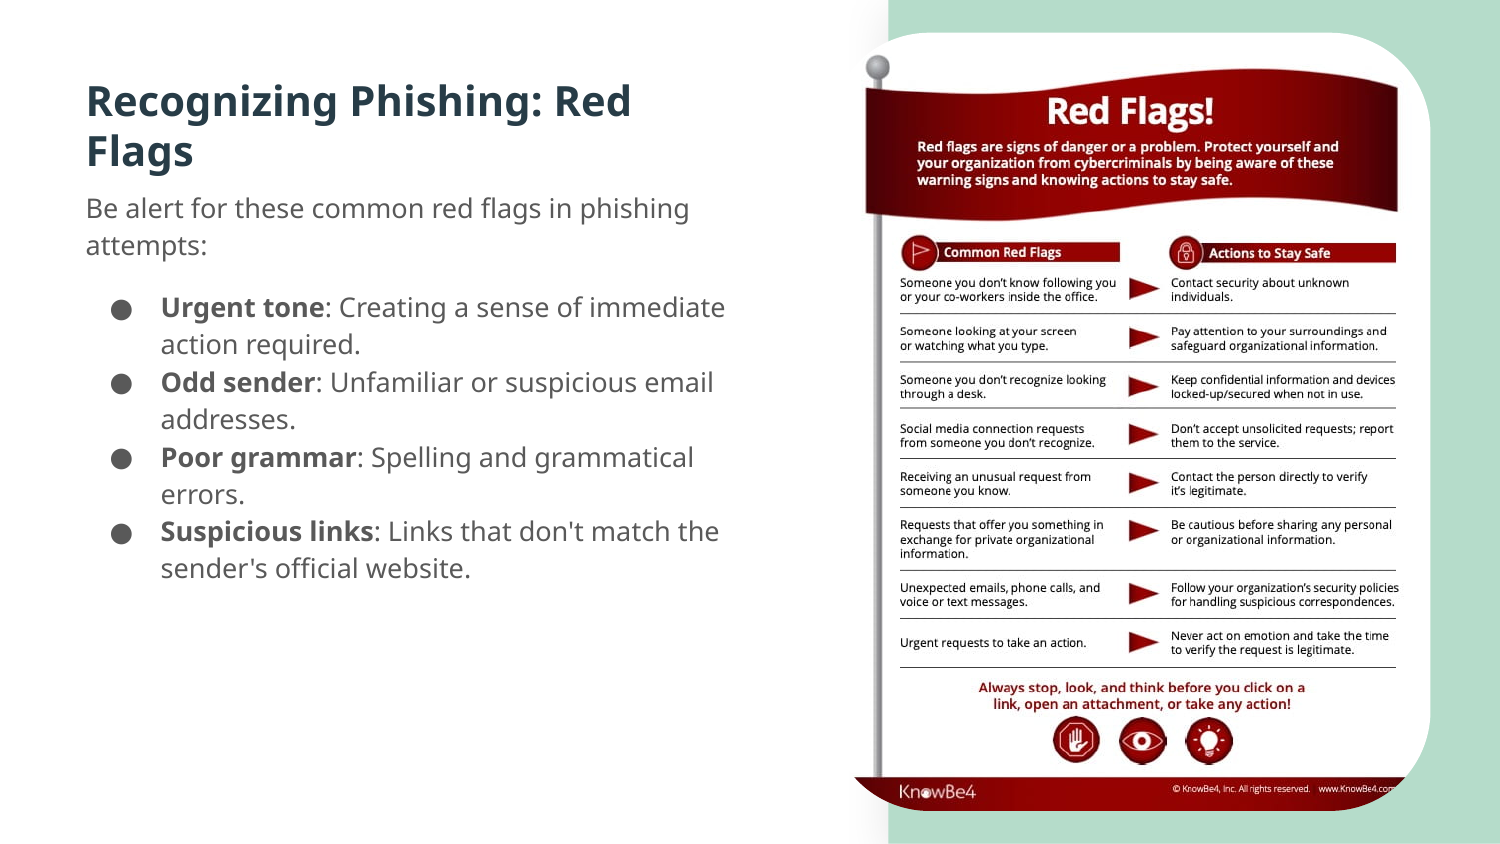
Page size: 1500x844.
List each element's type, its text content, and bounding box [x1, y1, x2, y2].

title Recognizing Phishing: Red Flags [70, 59, 760, 149]
list Be alert for these common red flags in phishing attempts: Urgent tone: Creating a sense of immediate action required. Odd sender: Unfamiliar or suspicious email addresses. Poor grammar: Spelling and grammatical errors. Suspicious links: Links that don't match the sender's official website. [70, 171, 760, 785]
picture [828, 32, 1431, 812]
